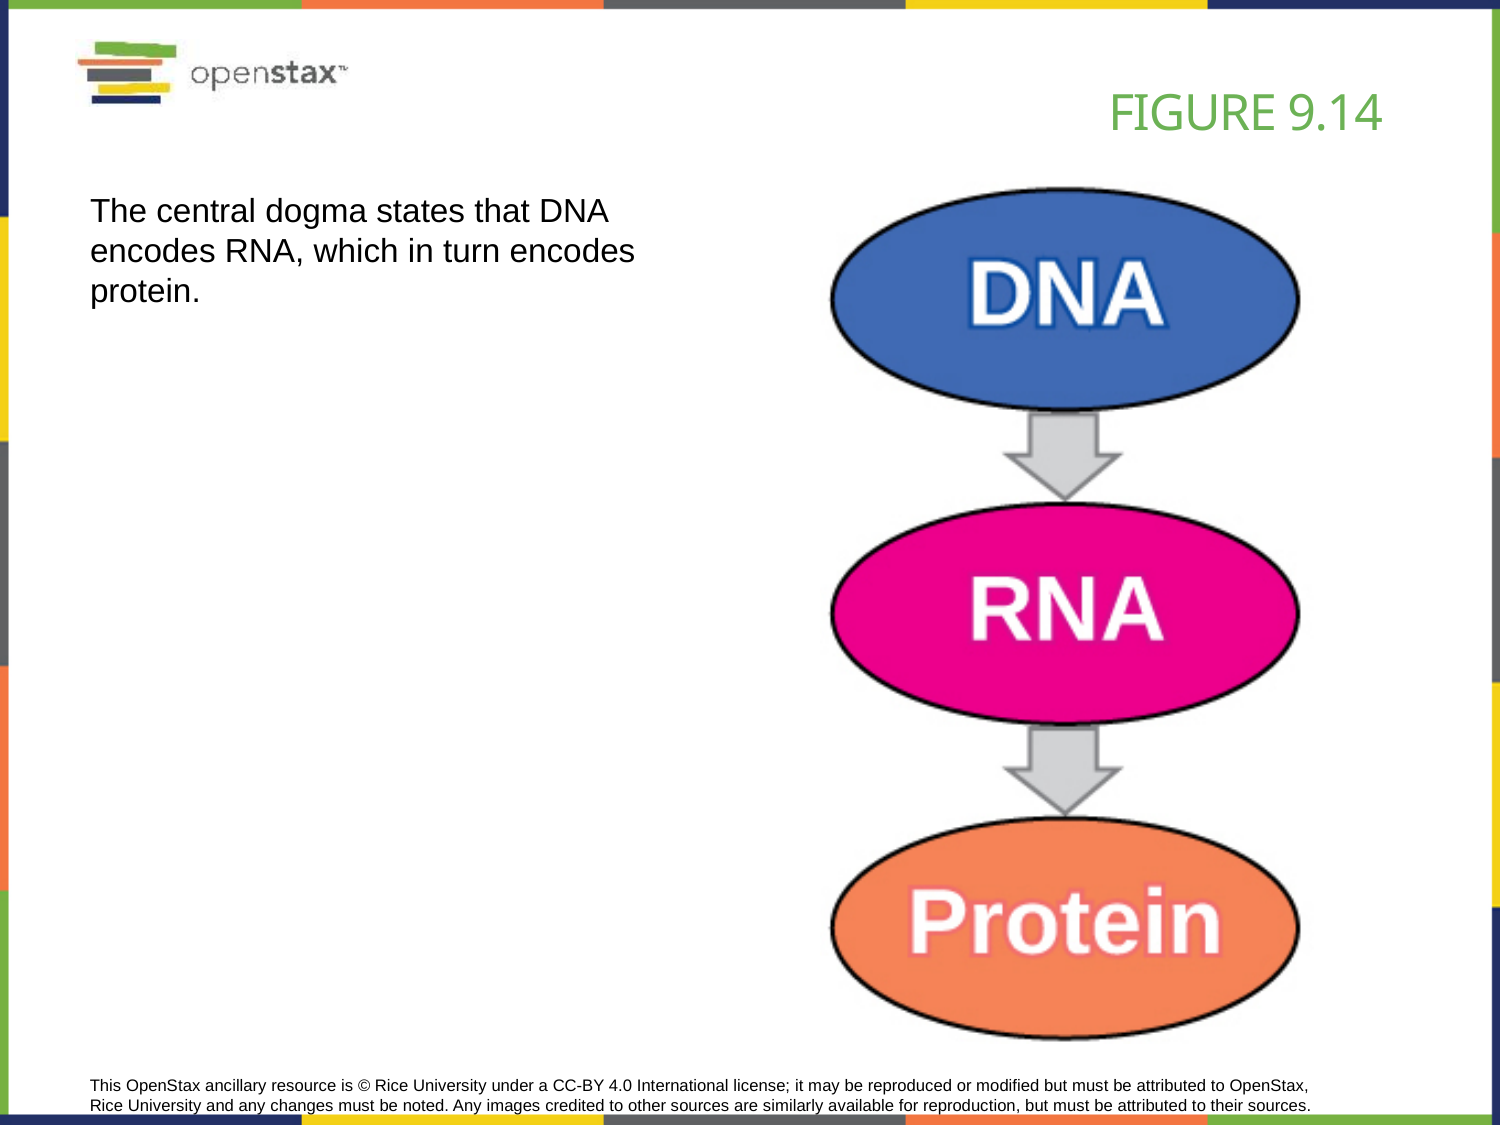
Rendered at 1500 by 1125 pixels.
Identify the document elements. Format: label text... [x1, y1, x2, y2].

list The central dogma states that DNA encodes RNA, which in turn encodes protein. [75, 181, 717, 1045]
text_box This OpenStax ancillary resource is © Rice University under a CC-BY 4.0 International license; it may be reproduced or modified but must be attributed to OpenStax, Rice University and any changes must be noted. Any images credited to other sources are similarly available for reproduction, but must be attributed to their sources. [75, 1067, 1336, 1114]
title Figure 9.14 [75, 39, 1398, 148]
picture [0, 0, 1500, 1125]
